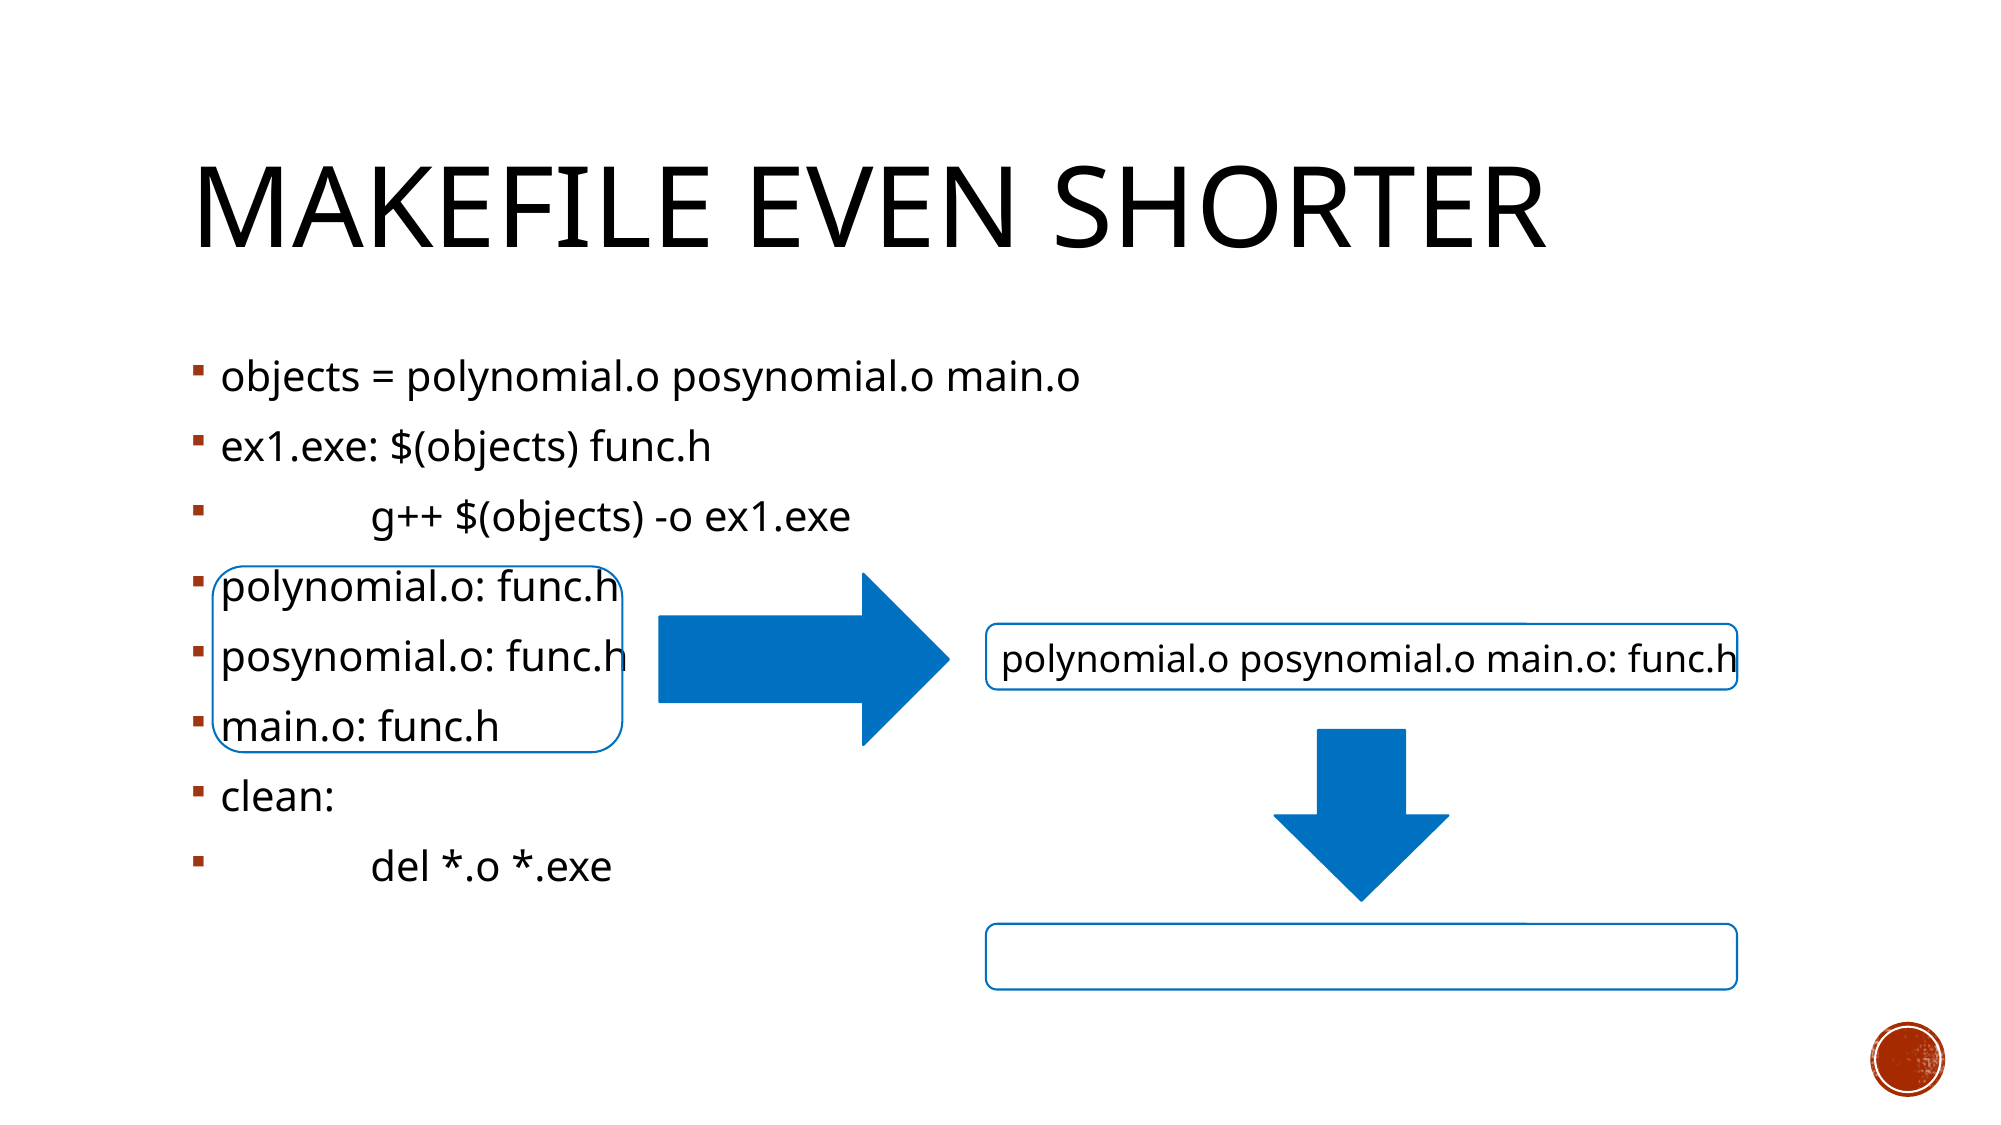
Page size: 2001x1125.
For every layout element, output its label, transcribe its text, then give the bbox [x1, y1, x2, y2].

text_box [1273, 728, 1450, 902]
text_box [658, 572, 950, 746]
text_box [988, 622, 1736, 627]
title makefile even shorter [175, 79, 1826, 344]
text_box polynomial.o posynomial.o main.o: func.h [985, 627, 1768, 732]
text_box [984, 922, 1739, 991]
text_box [211, 565, 624, 754]
list objects = polynomial.o posynomial.o main.o ex1.exe: $(objects) func.h g++ $(objects) -o ex1.exe polynomial.o: func.h posynomial.o: func.h main.o: func.h clean: del *.o *.exe [175, 348, 1826, 1013]
